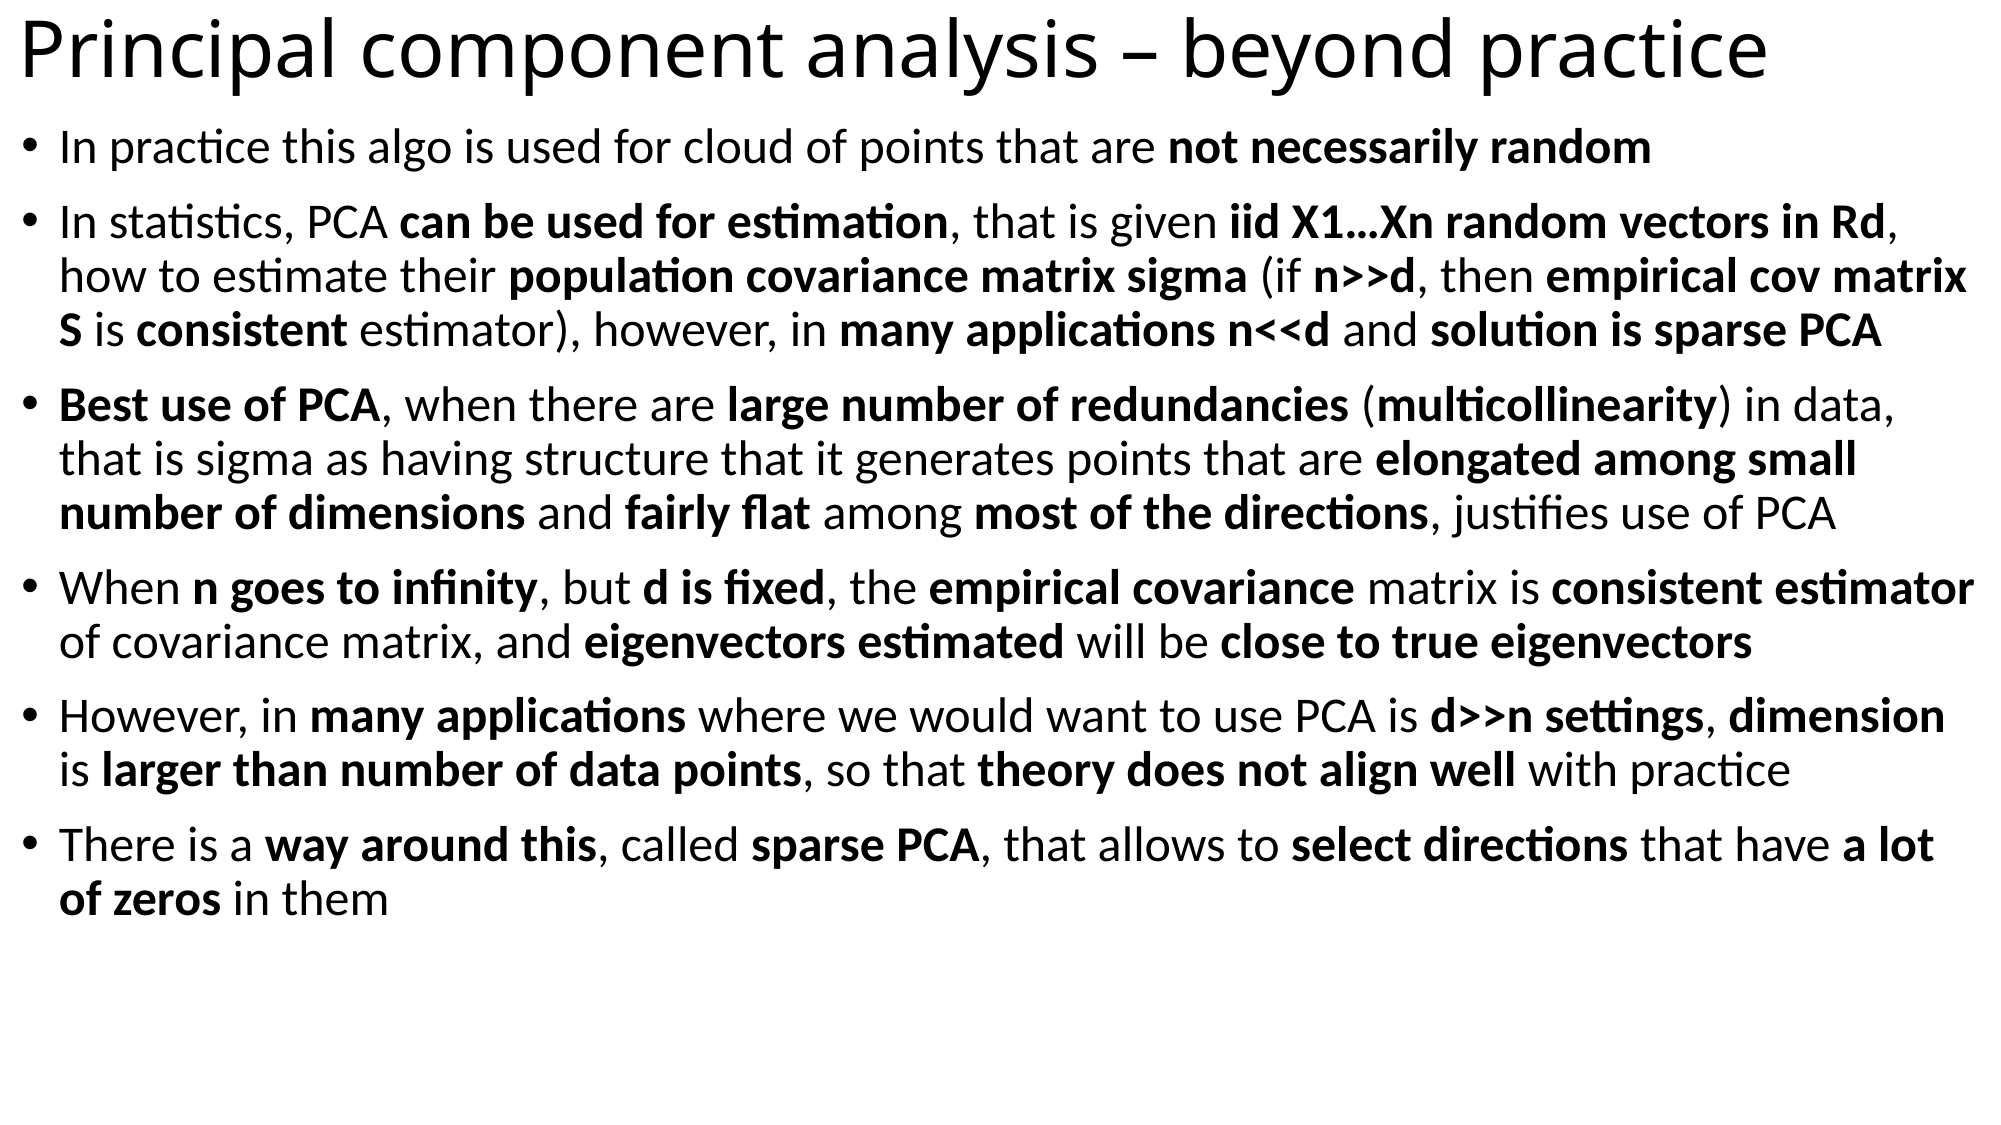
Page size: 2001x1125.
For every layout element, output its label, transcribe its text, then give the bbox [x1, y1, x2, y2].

title Principal component analysis – beyond practice [3, 1, 2000, 104]
list In practice this algo is used for cloud of points that are not necessarily random In statistics, PCA can be used for estimation, that is given iid X1…Xn random vectors in Rd, how to estimate their population covariance matrix sigma (if n>>d, then empirical cov matrix S is consistent estimator), however, in many applications n<<d and solution is sparse PCA Best use of PCA, when there are large number of redundancies (multicollinearity) in data, that is sigma as having structure that it generates points that are elongated among small number of dimensions and fairly flat among most of the directions, justifies use of PCA When n goes to infinity, but d is fixed, the empirical covariance matrix is consistent estimator of covariance matrix, and eigenvectors estimated will be close to true eigenvectors However, in many applications where we would want to use PCA is d>>n settings, dimension is larger than number of data points, so that theory does not align well with practice There is a way around this, called sparse PCA, that allows to select directions that have a lot of zeros in them [6, 113, 1993, 1125]
